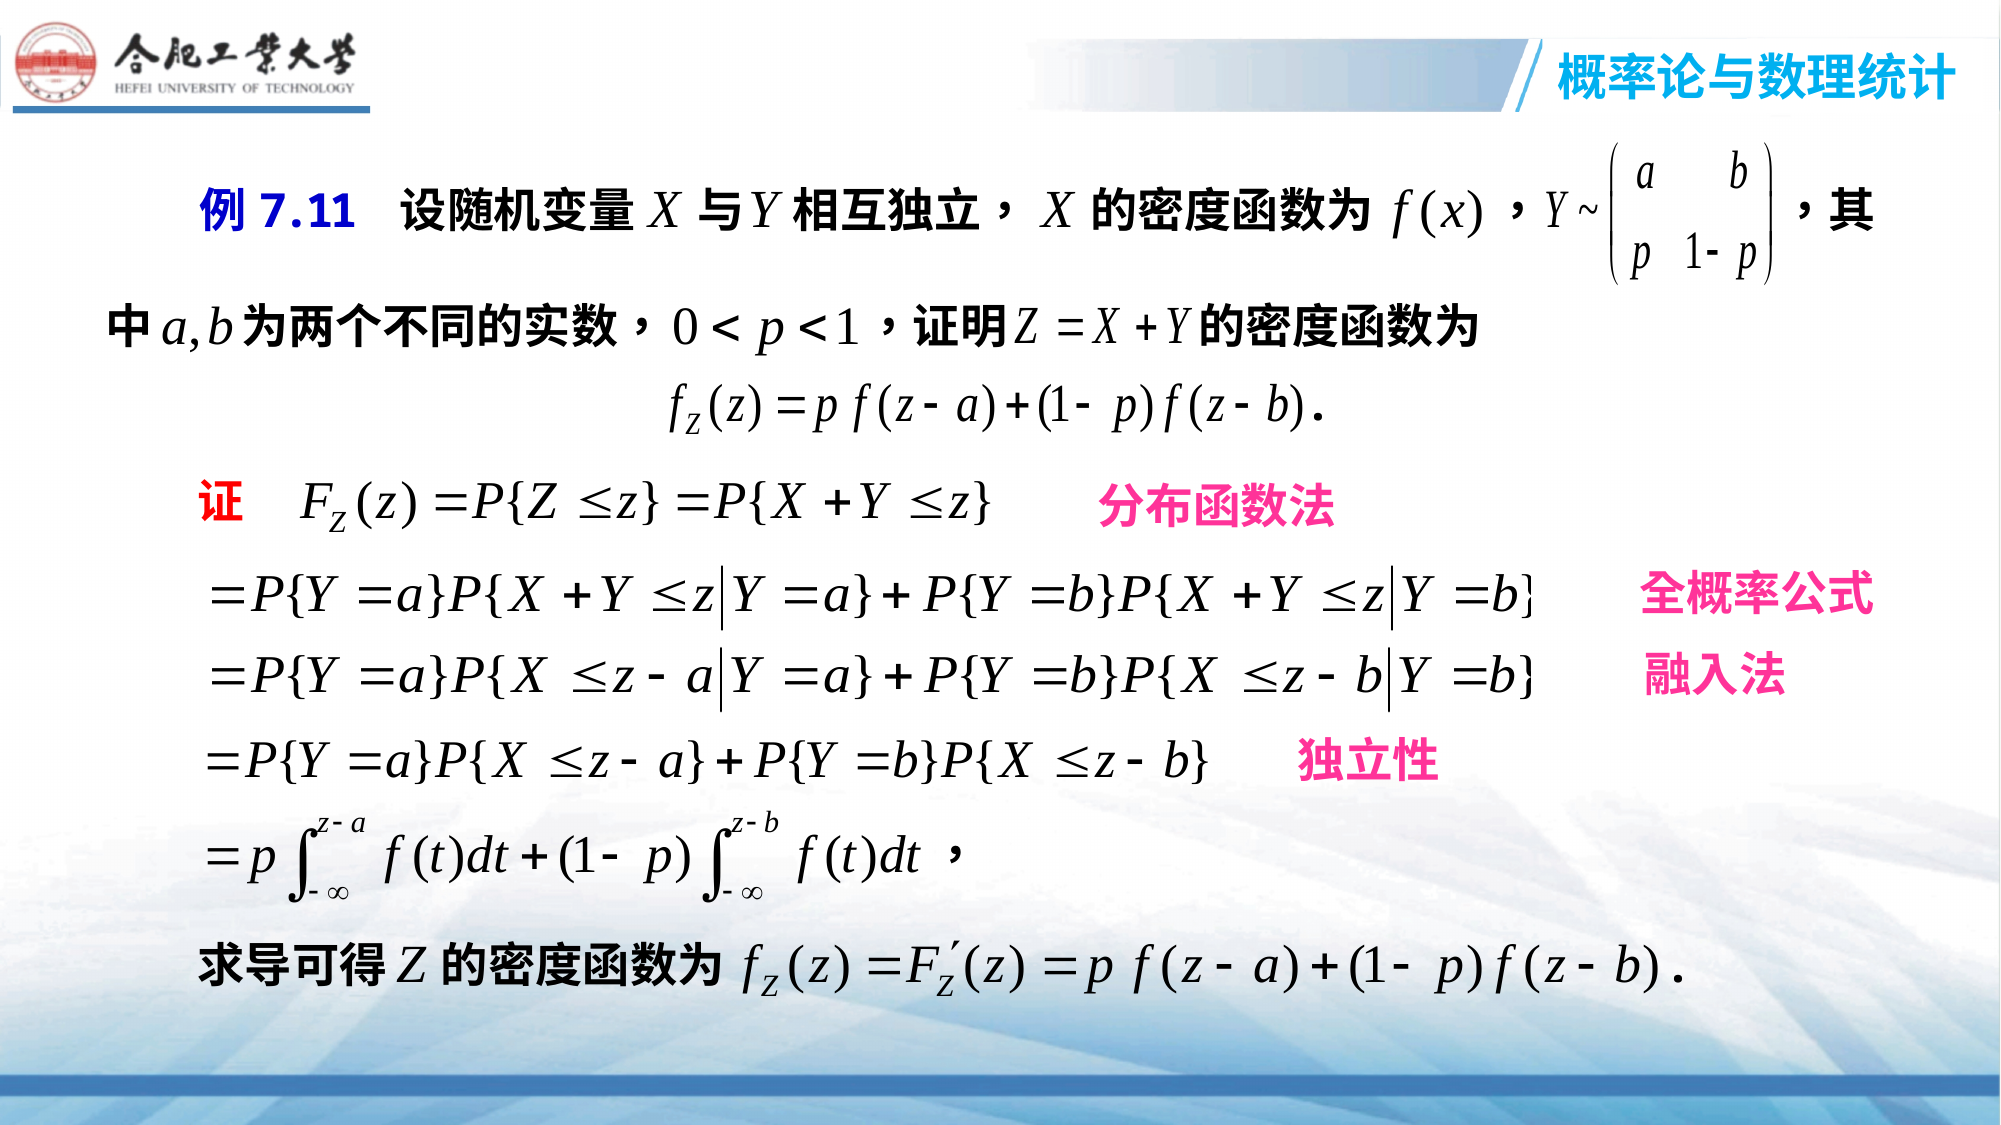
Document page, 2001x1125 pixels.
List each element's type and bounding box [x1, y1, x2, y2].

text_box [147, 702, 1498, 796]
text_box [1638, 564, 1895, 661]
text_box [1596, 644, 1855, 723]
text_box [197, 553, 1531, 635]
text_box [1097, 476, 1403, 544]
text_box [197, 919, 1839, 1023]
text_box [105, 133, 1880, 447]
text_box [147, 796, 1498, 966]
text_box [197, 635, 1531, 730]
text_box [1273, 730, 1532, 808]
text_box [197, 447, 1548, 569]
picture [0, 0, 2001, 1125]
